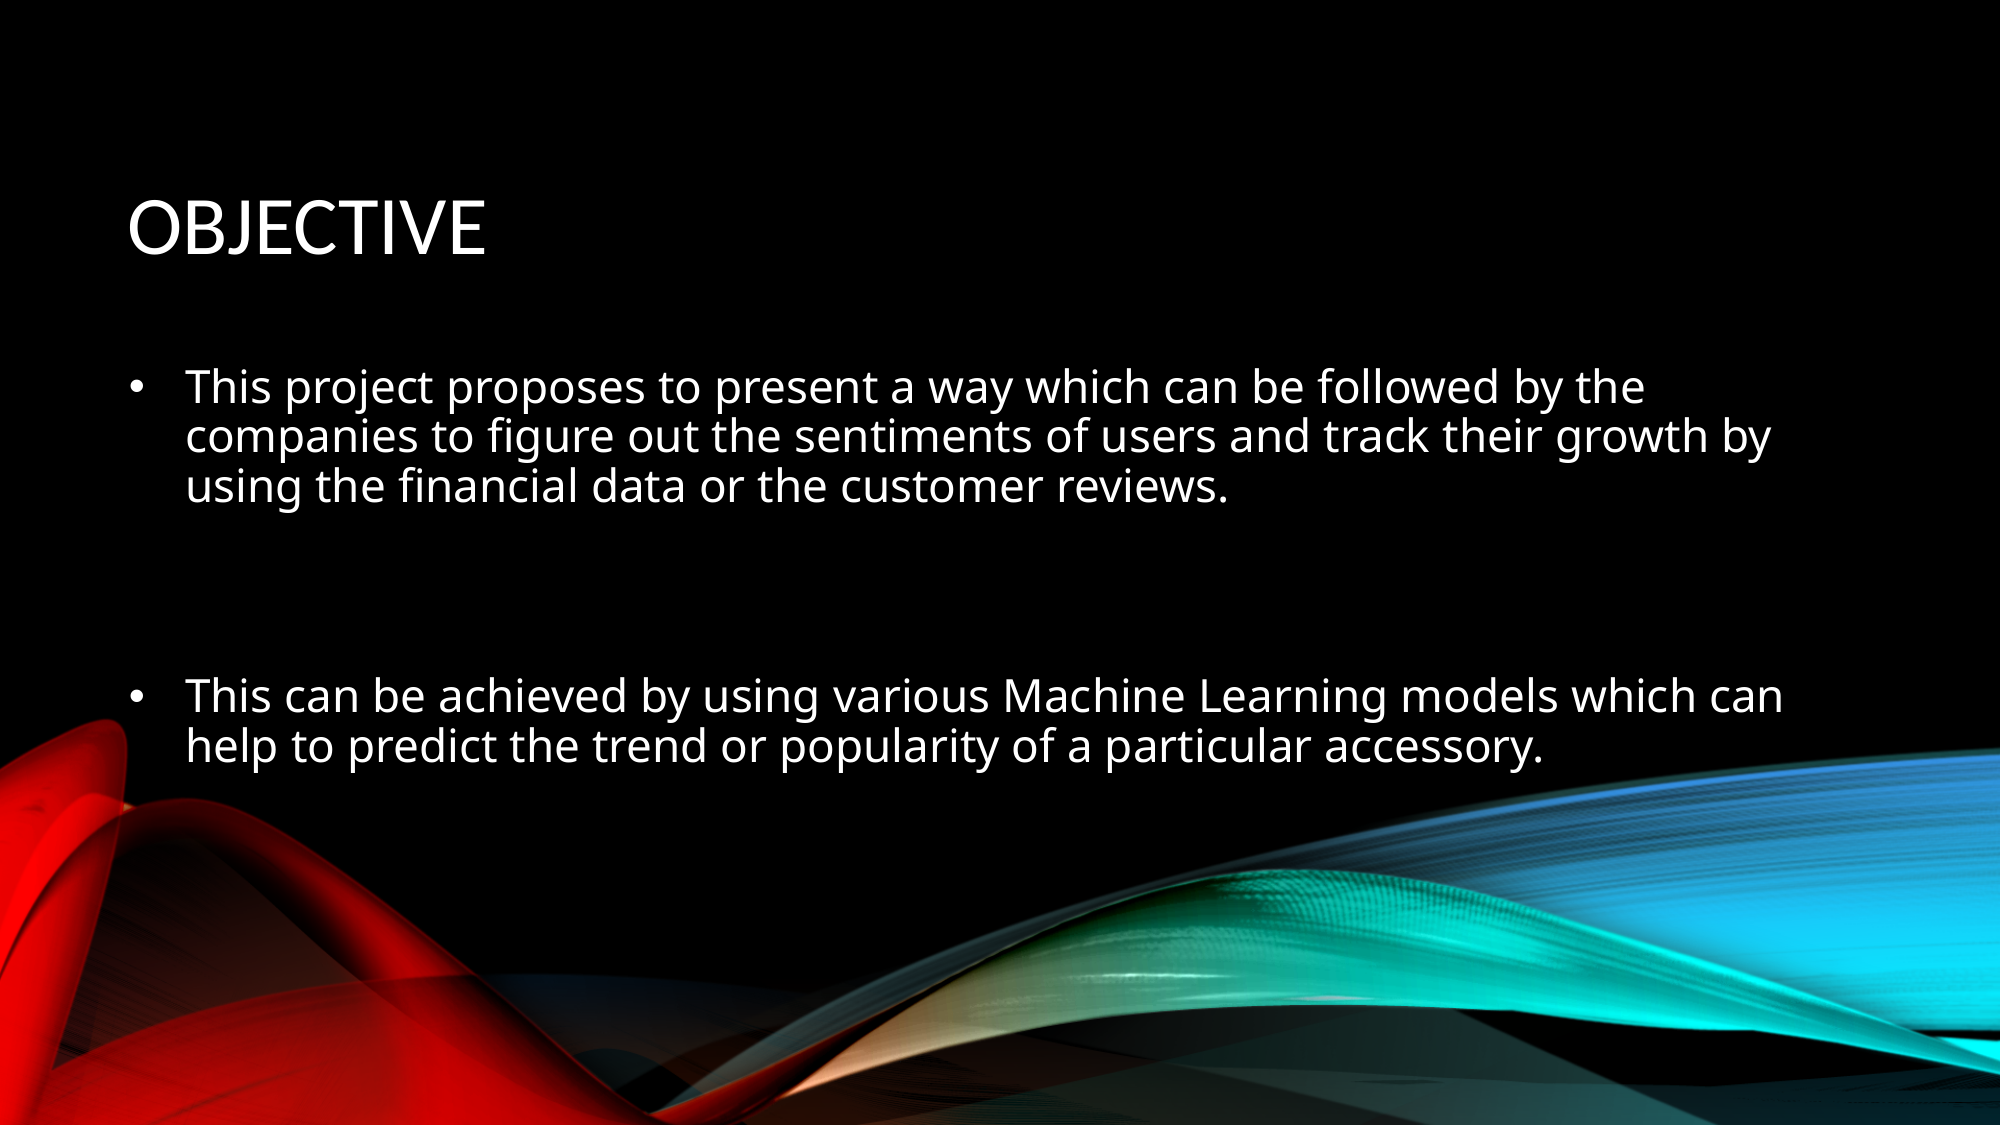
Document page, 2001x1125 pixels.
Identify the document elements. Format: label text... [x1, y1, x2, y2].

picture [0, 717, 2000, 1125]
title Objective [112, 123, 1888, 281]
list This project proposes to present a way which can be followed by the companies to figure out the sentiments of users and track their growth by using the financial data or the customer reviews. This can be achieved by using various Machine Learning models which can help to predict the trend or popularity of a particular accessory. [113, 280, 1889, 1048]
